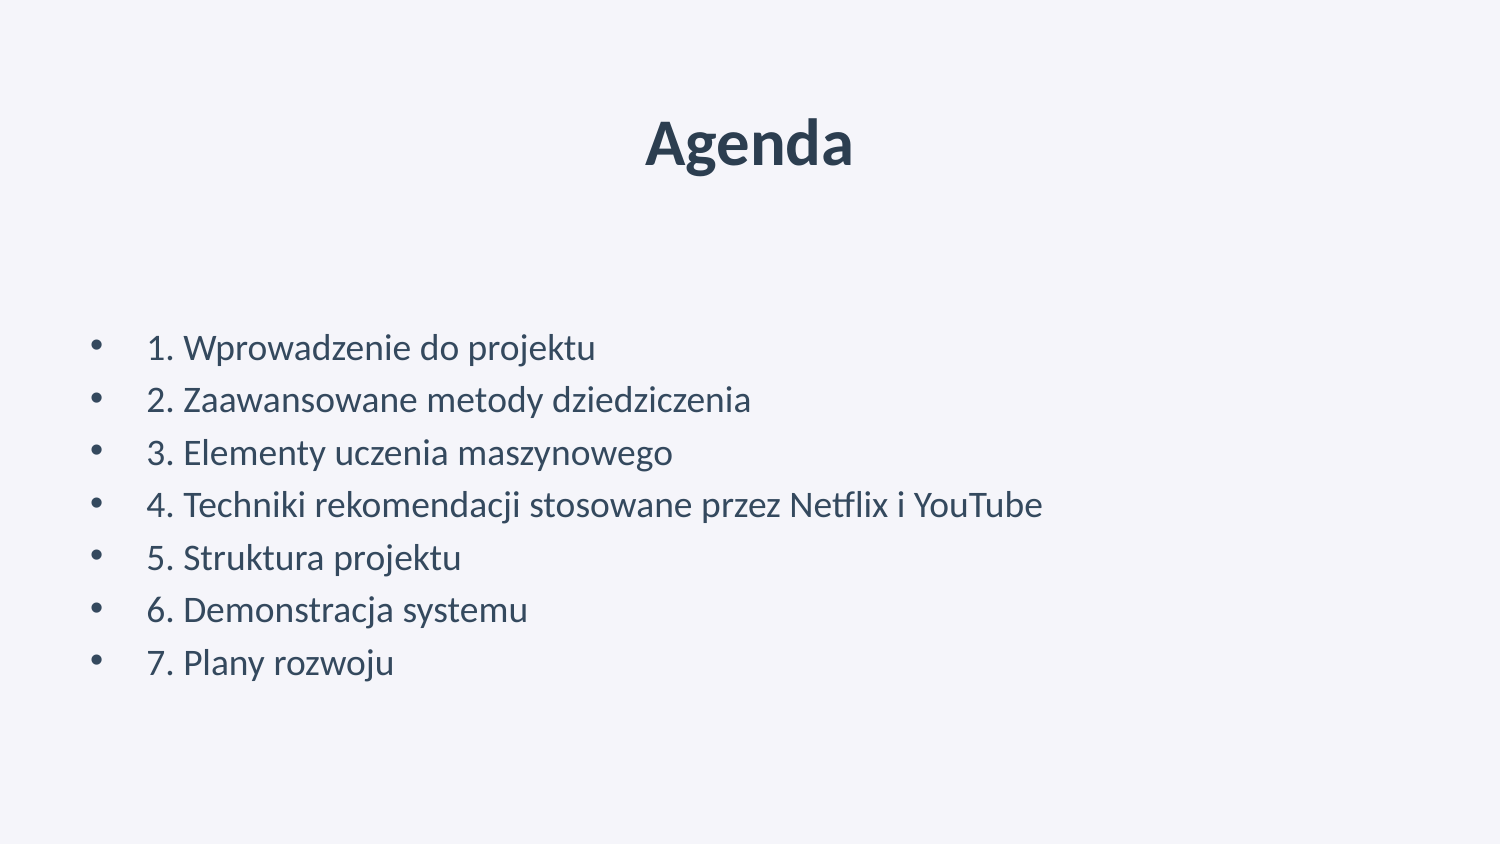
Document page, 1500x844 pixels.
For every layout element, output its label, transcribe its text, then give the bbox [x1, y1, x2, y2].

title Agenda [75, 45, 1425, 233]
list 1. Wprowadzenie do projektu 2. Zaawansowane metody dziedziczenia 3. Elementy uczenia maszynowego 4. Techniki rekomendacji stosowane przez Netflix i YouTube 5. Struktura projektu 6. Demonstracja systemu 7. Plany rozwoju [75, 262, 1425, 844]
